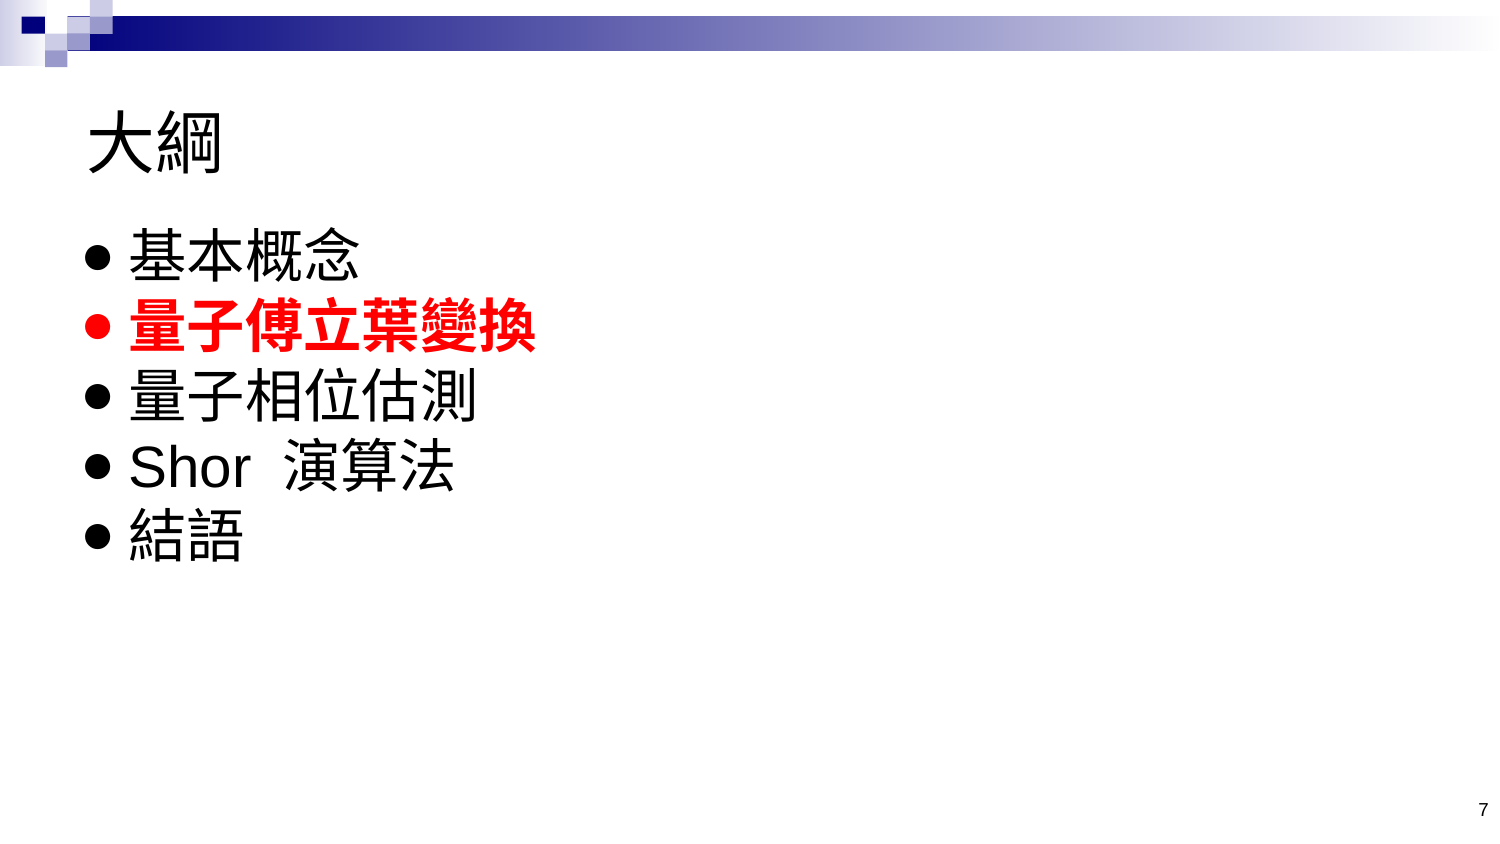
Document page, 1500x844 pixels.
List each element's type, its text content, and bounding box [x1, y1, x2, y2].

text_box 基本概念 量子傅立葉變換 量子相位估測 Shor 演算法 結語 [61, 207, 1343, 721]
title 大綱 [75, 56, 1425, 226]
slide_number ‹#› [1149, 796, 1500, 827]
